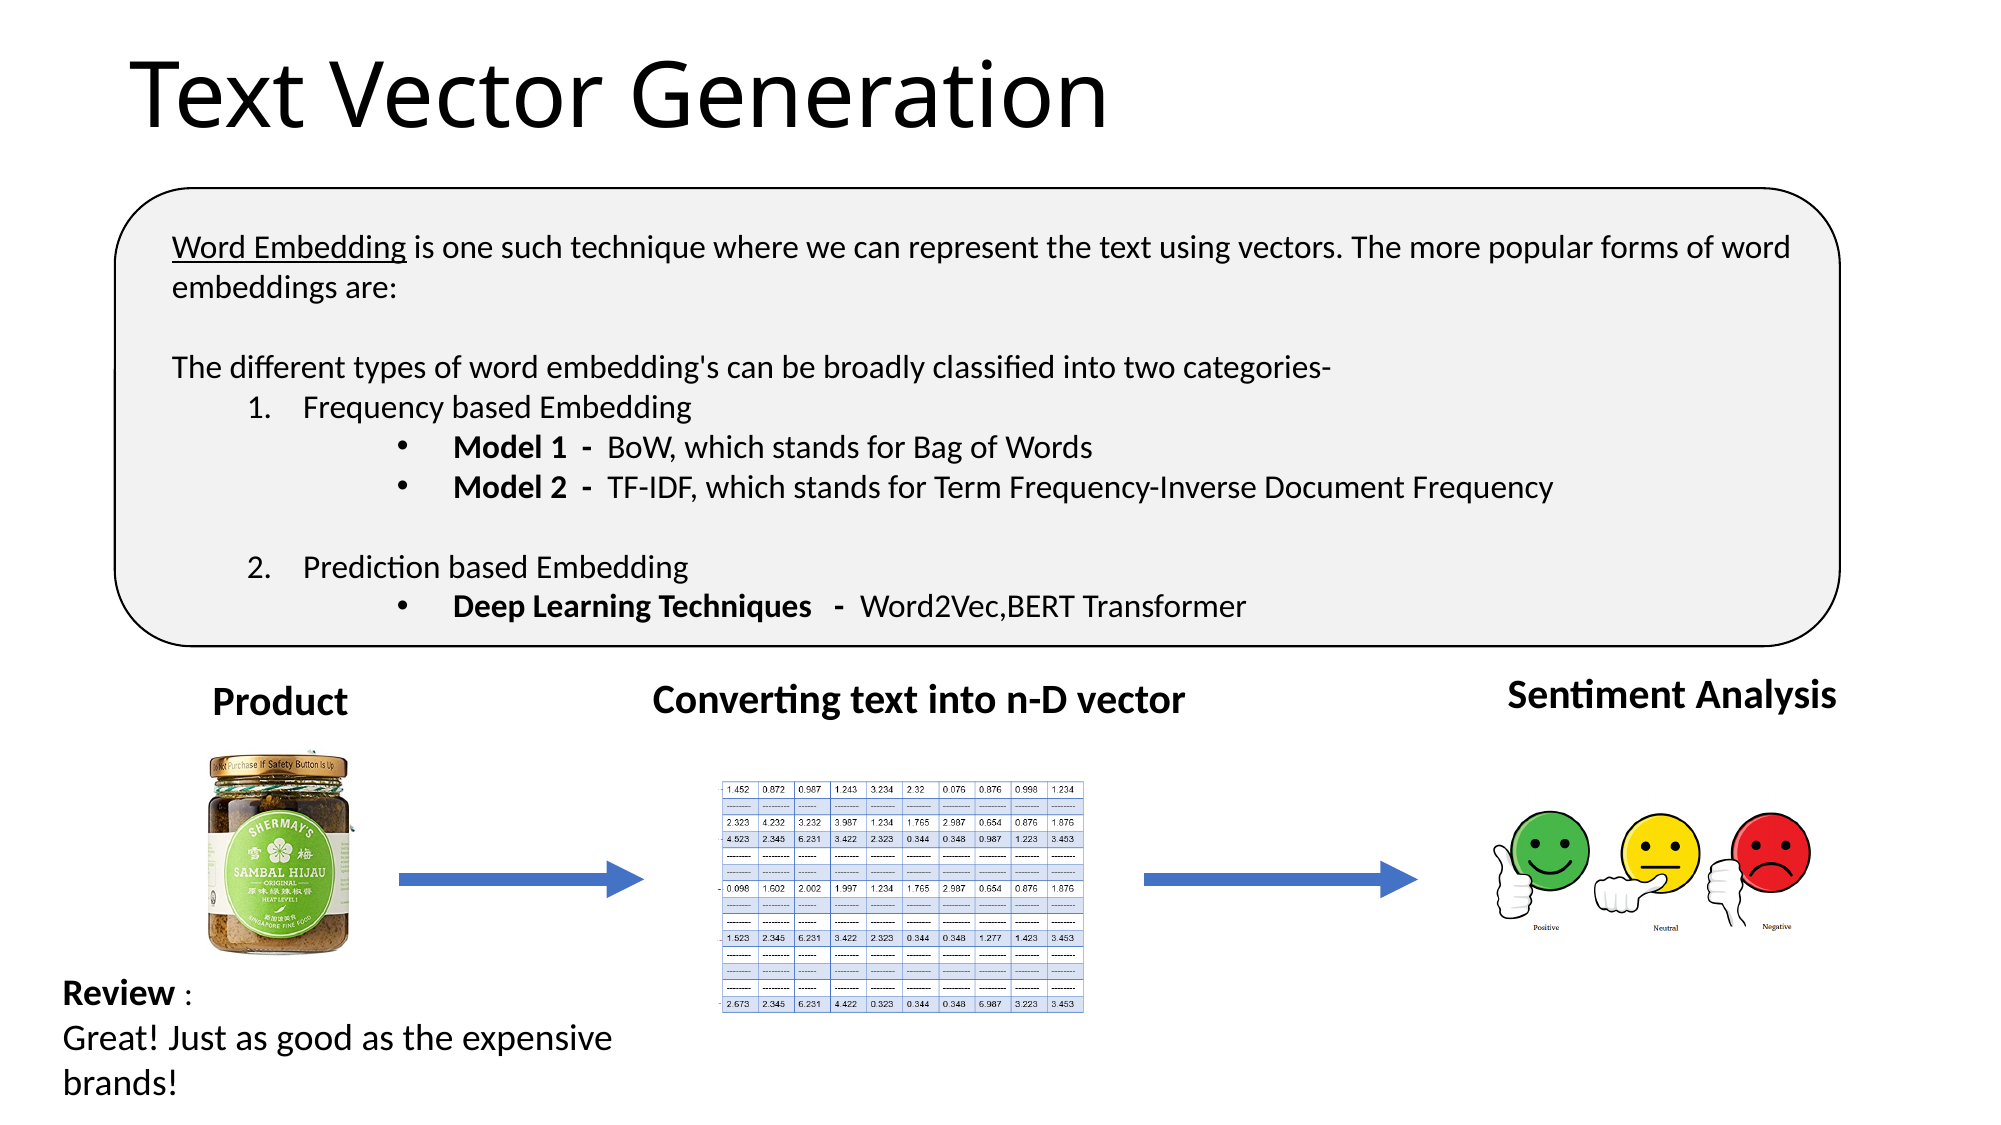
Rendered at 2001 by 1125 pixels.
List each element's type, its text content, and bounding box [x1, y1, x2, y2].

text_box Review : Great! Just as good as the expensive brands! [47, 960, 645, 1111]
picture [717, 765, 1094, 1017]
title Text Vector Generation [114, 0, 1840, 188]
picture [1491, 795, 1813, 937]
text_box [114, 188, 1928, 880]
picture [206, 748, 358, 957]
